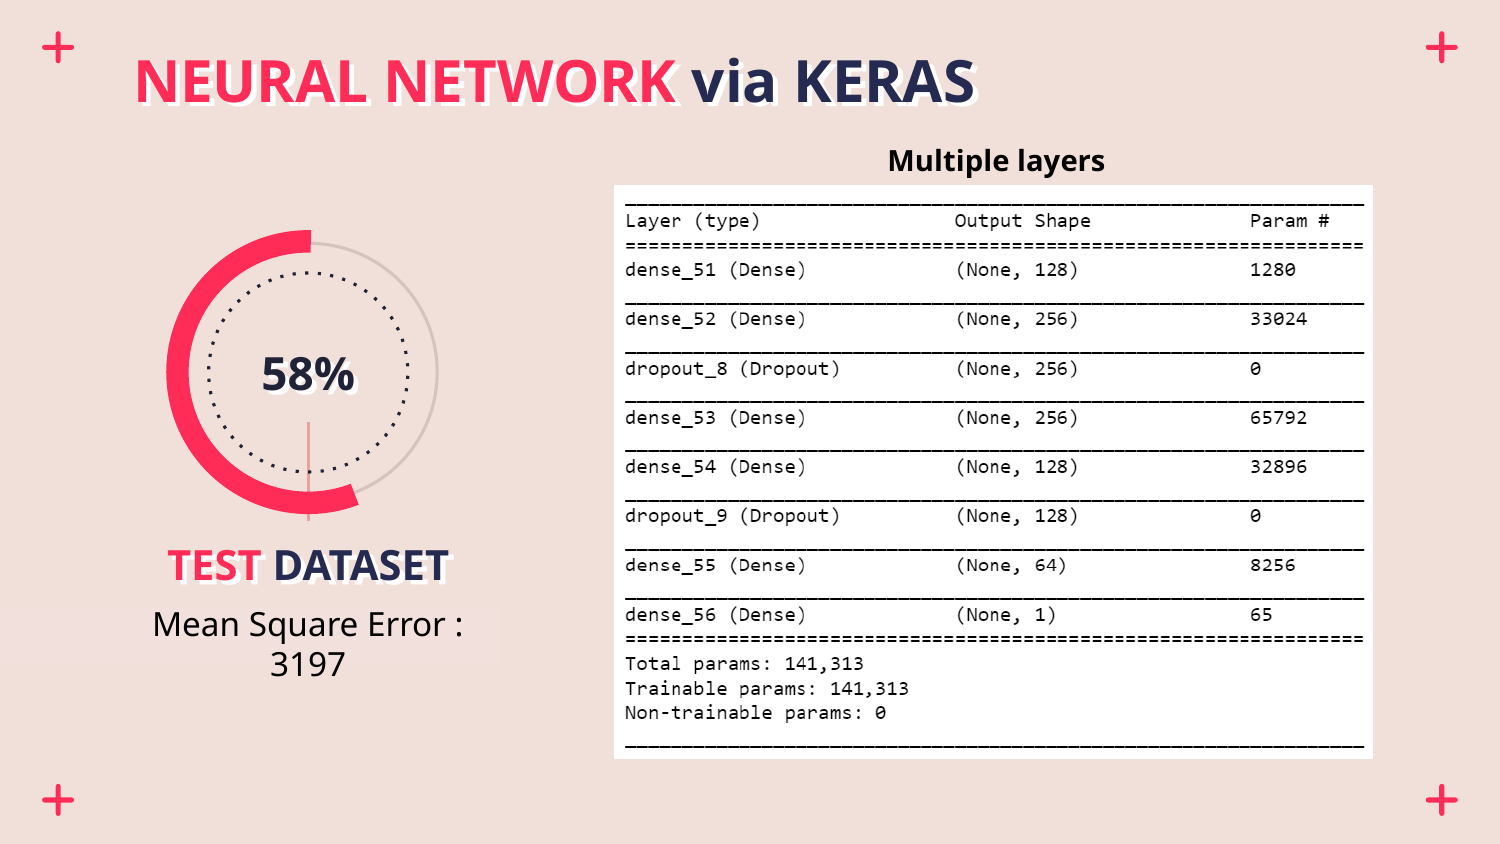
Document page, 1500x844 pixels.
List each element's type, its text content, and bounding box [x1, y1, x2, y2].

text_box Multiple layers [828, 127, 1165, 183]
text_box [166, 230, 312, 514]
text_box [313, 483, 359, 514]
text_box [208, 272, 408, 472]
text_box Mean Square Error : 3197 [105, 588, 511, 699]
text_box [189, 243, 438, 493]
title TEST DATASET [99, 520, 517, 608]
picture [614, 185, 1373, 759]
picture [0, 607, 499, 662]
title 58% [227, 322, 390, 422]
title NEURAL NETWORK via KERAS [118, 32, 1382, 125]
